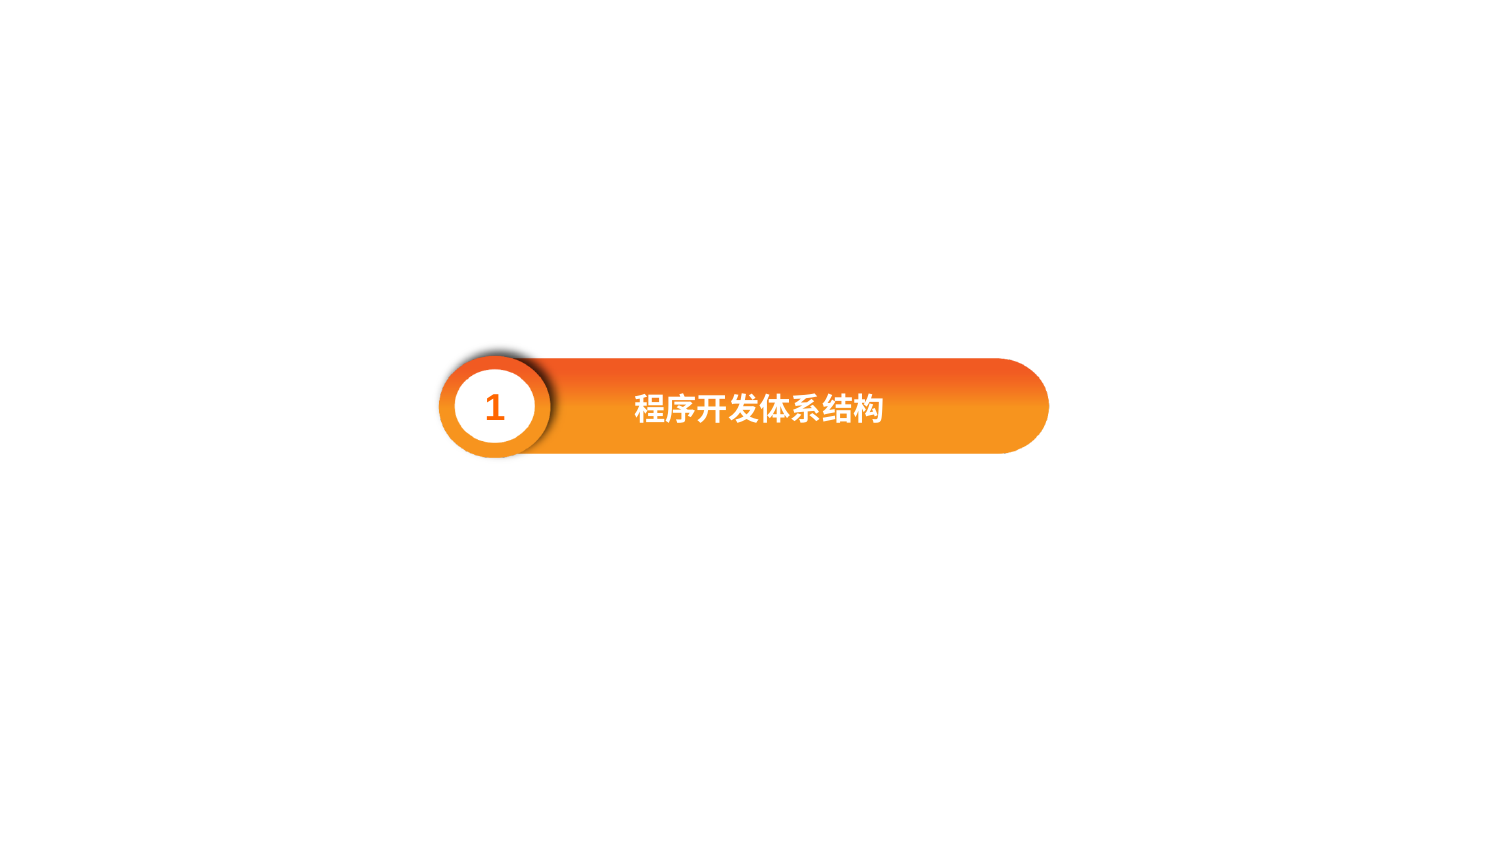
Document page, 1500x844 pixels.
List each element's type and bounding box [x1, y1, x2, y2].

picture [365, 318, 1097, 497]
